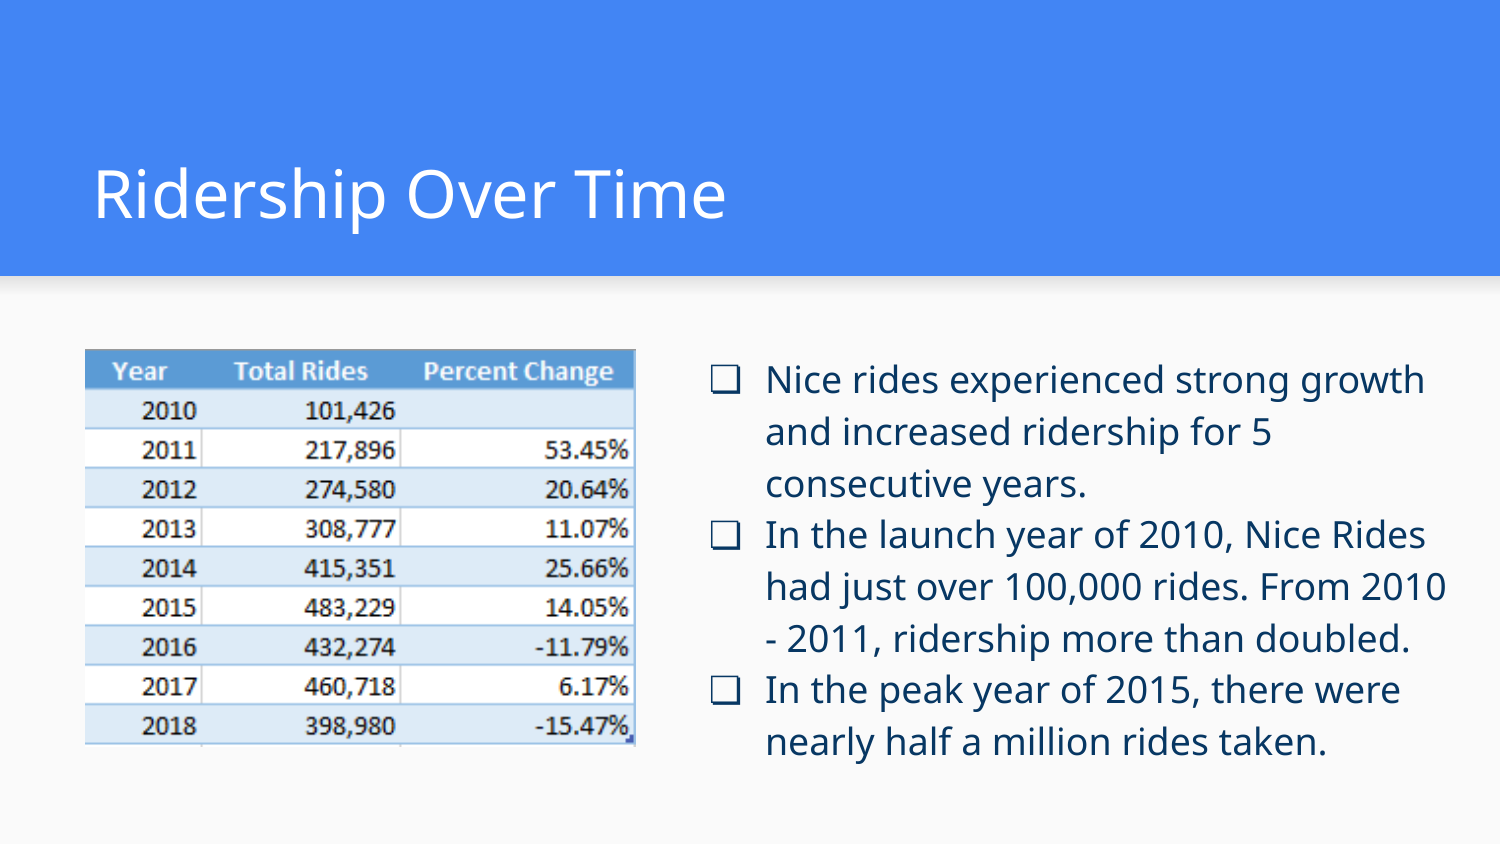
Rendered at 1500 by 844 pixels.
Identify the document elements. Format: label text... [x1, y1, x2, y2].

picture [85, 349, 636, 747]
list Nice rides experienced strong growth and increased ridership for 5 consecutive years. In the launch year of 2010, Nice Rides had just over 100,000 rides. From 2010 - 2011, ridership more than doubled. In the peak year of 2015, there were nearly half a million rides taken. [675, 334, 1467, 718]
title Ridership Over Time [77, 121, 1427, 248]
